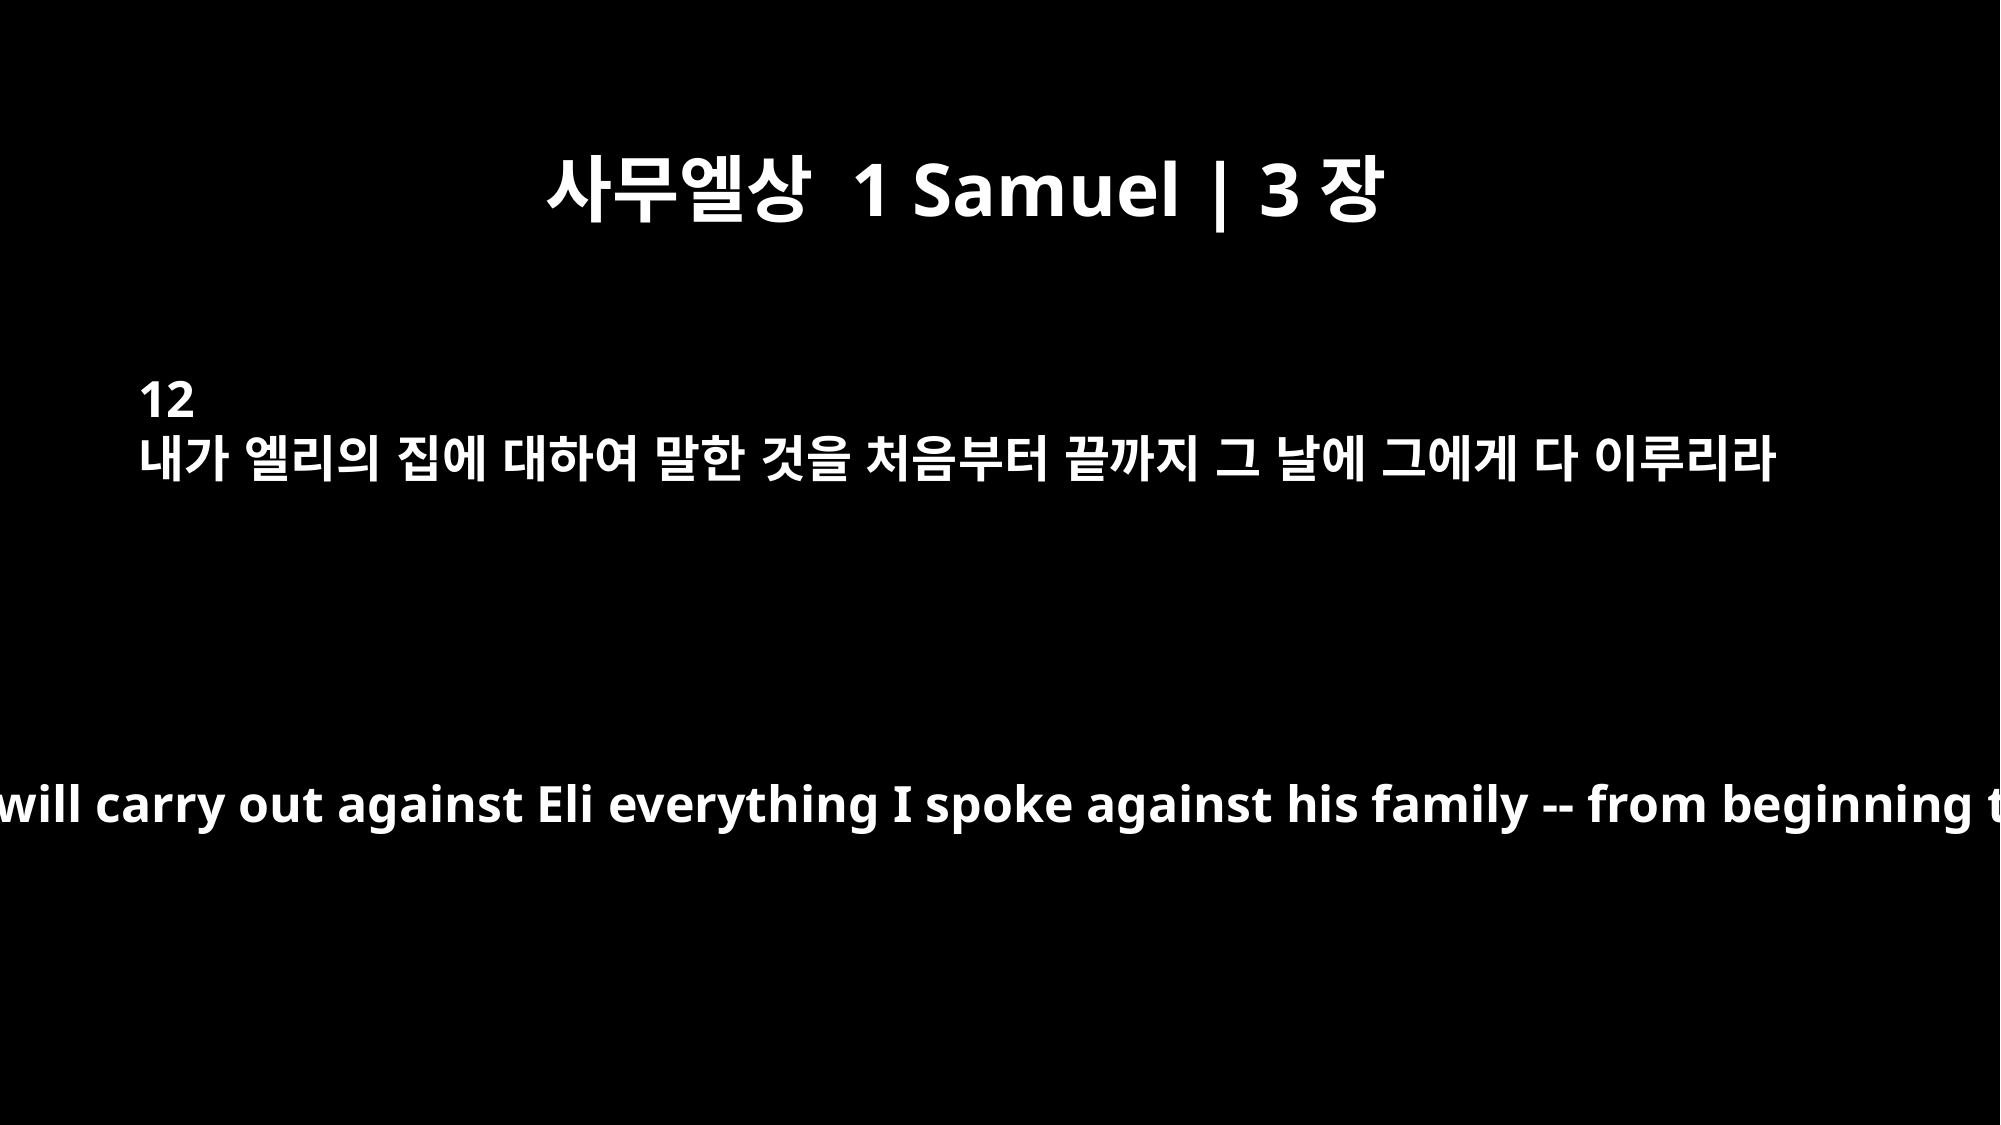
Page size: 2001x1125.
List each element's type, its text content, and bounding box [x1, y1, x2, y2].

text_box 12 내가 엘리의 집에 대하여 말한 것을 처음부터 끝까지 그 날에 그에게 다 이루리라 [123, 359, 1794, 495]
text_box 사무엘상 1 Samuel | 3장 [530, 136, 1402, 239]
text_box At that time I will carry out against Eli everything I spoke against his family -- from beginning to end. [0, 764, 2000, 840]
